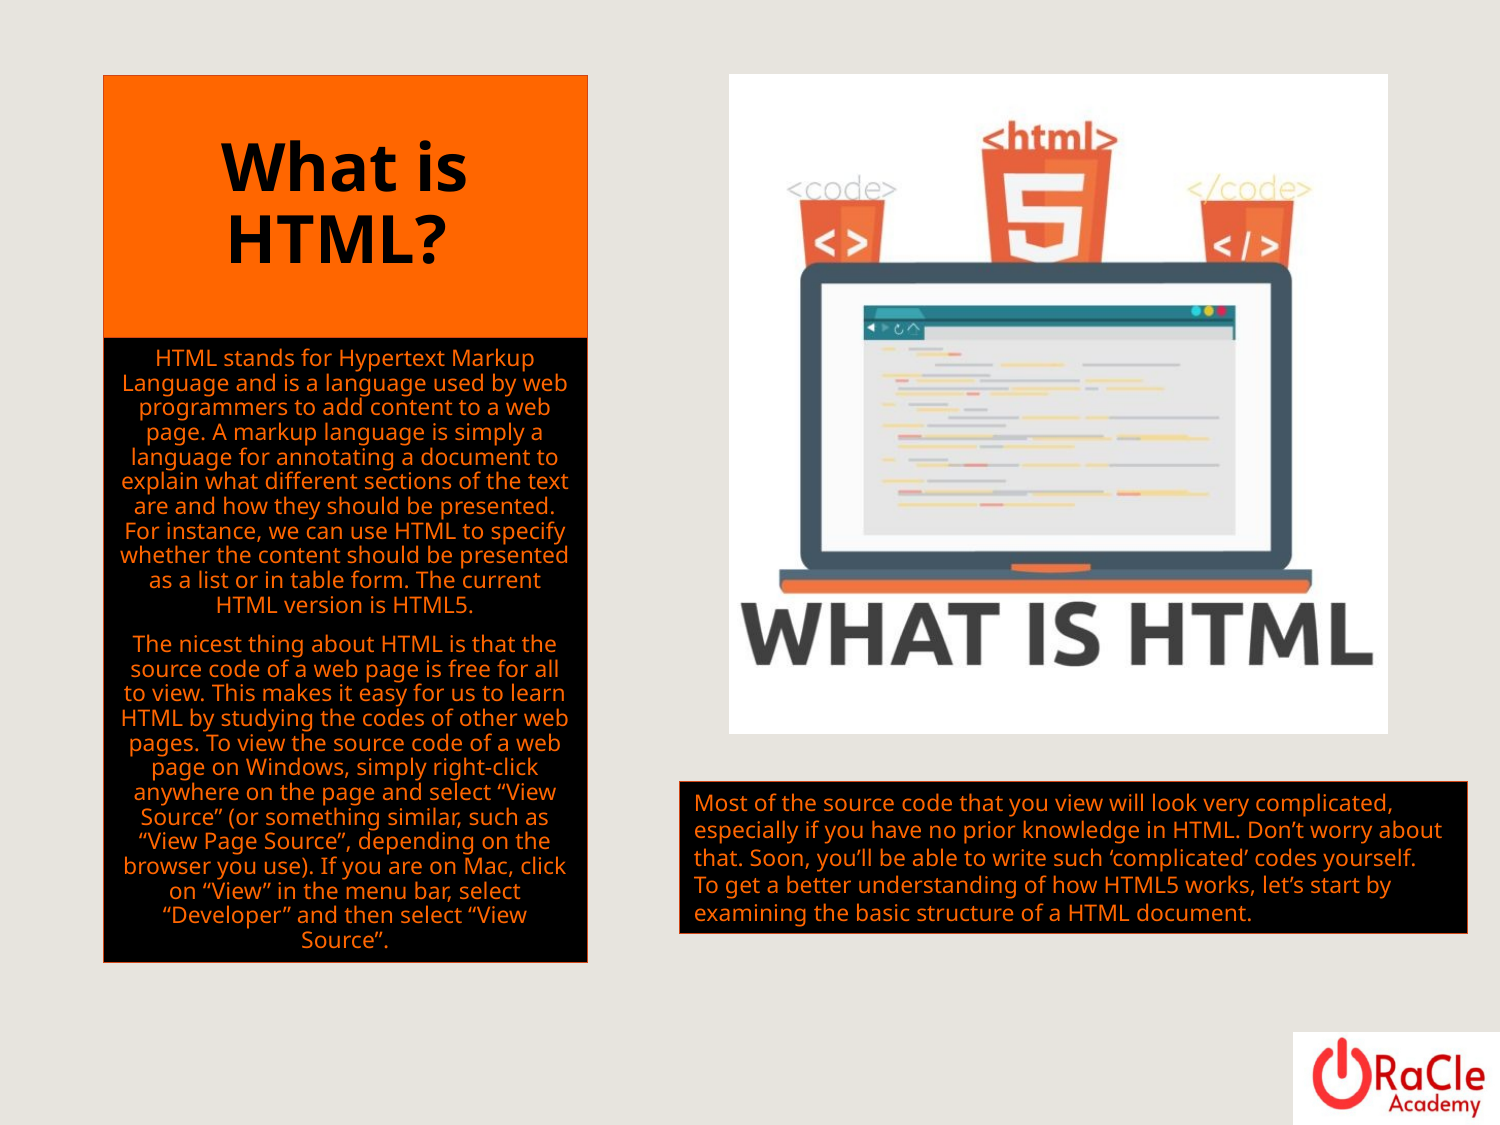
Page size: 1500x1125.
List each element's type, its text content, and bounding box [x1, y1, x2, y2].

list HTML stands for Hypertext Markup Language and is a language used by web programmers to add content to a web page. A markup language is simply a language for annotating a document to explain what different sections of the text are and how they should be presented. For instance, we can use HTML to specify whether the content should be presented as a list or in table form. The current HTML version is HTML5. The nicest thing about HTML is that the source code of a web page is free for all to view. This makes it easy for us to learn HTML by studying the codes of other web pages. To view the source code of a web page on Windows, simply right-click anywhere on the page and select “View Source” (or something similar, such as “View Page Source”, depending on the browser you use). If you are on Mac, click on “View” in the menu bar, select “Developer” and then select “View Source”. [103, 337, 588, 963]
picture [1293, 1032, 1500, 1125]
picture [729, 74, 1388, 734]
text_box Most of the source code that you view will look very complicated, especially if you have no prior knowledge in HTML. Don’t worry about that. Soon, you’ll be able to write such ‘complicated’ codes yourself. To get a better understanding of how HTML5 works, let’s start by examining the basic structure of a HTML document. [679, 781, 1468, 934]
title What is HTML? [103, 75, 588, 337]
